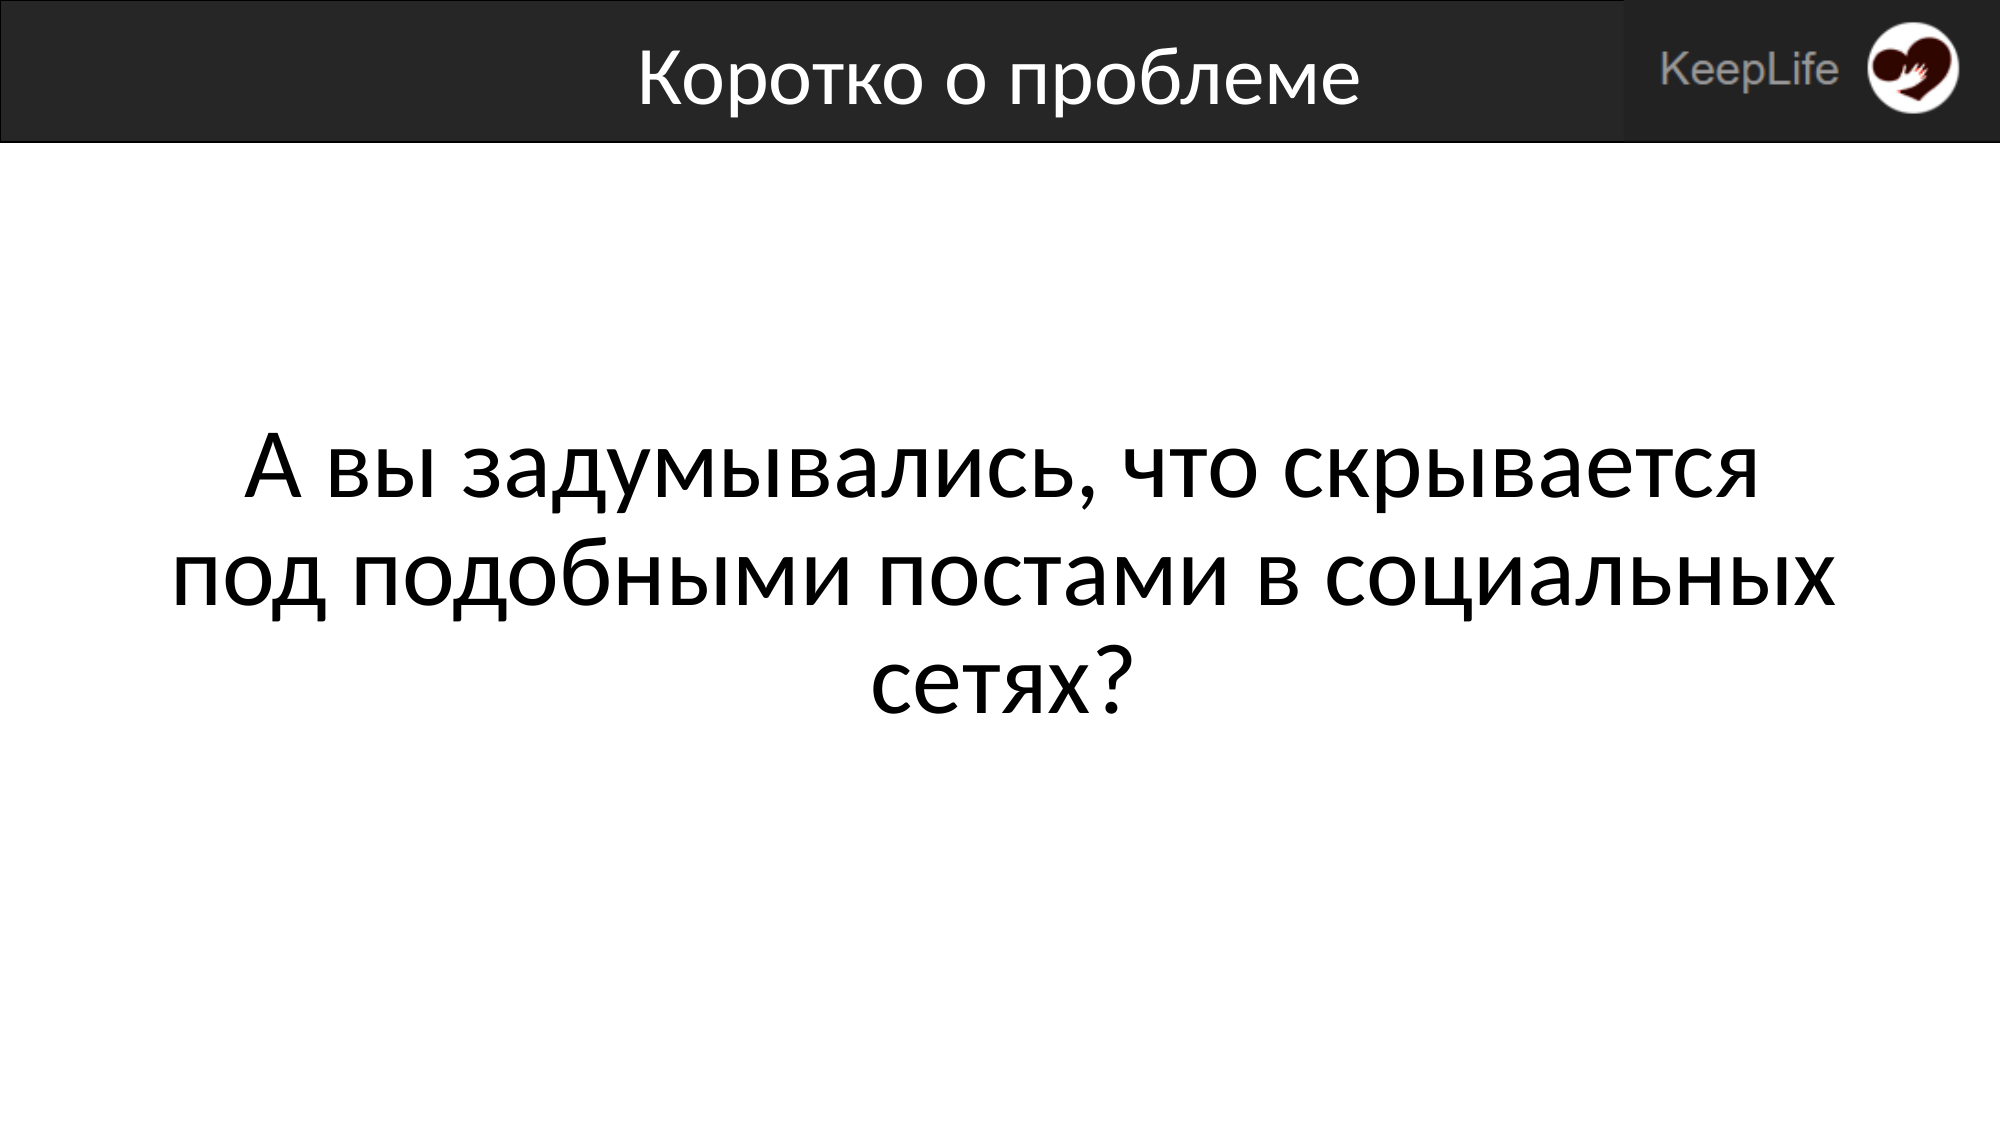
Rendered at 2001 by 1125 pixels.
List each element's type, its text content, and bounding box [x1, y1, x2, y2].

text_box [0, 0, 2000, 142]
list А вы задумывались, что скрывается под подобными постами в социальных сетях? [141, 403, 1867, 1015]
